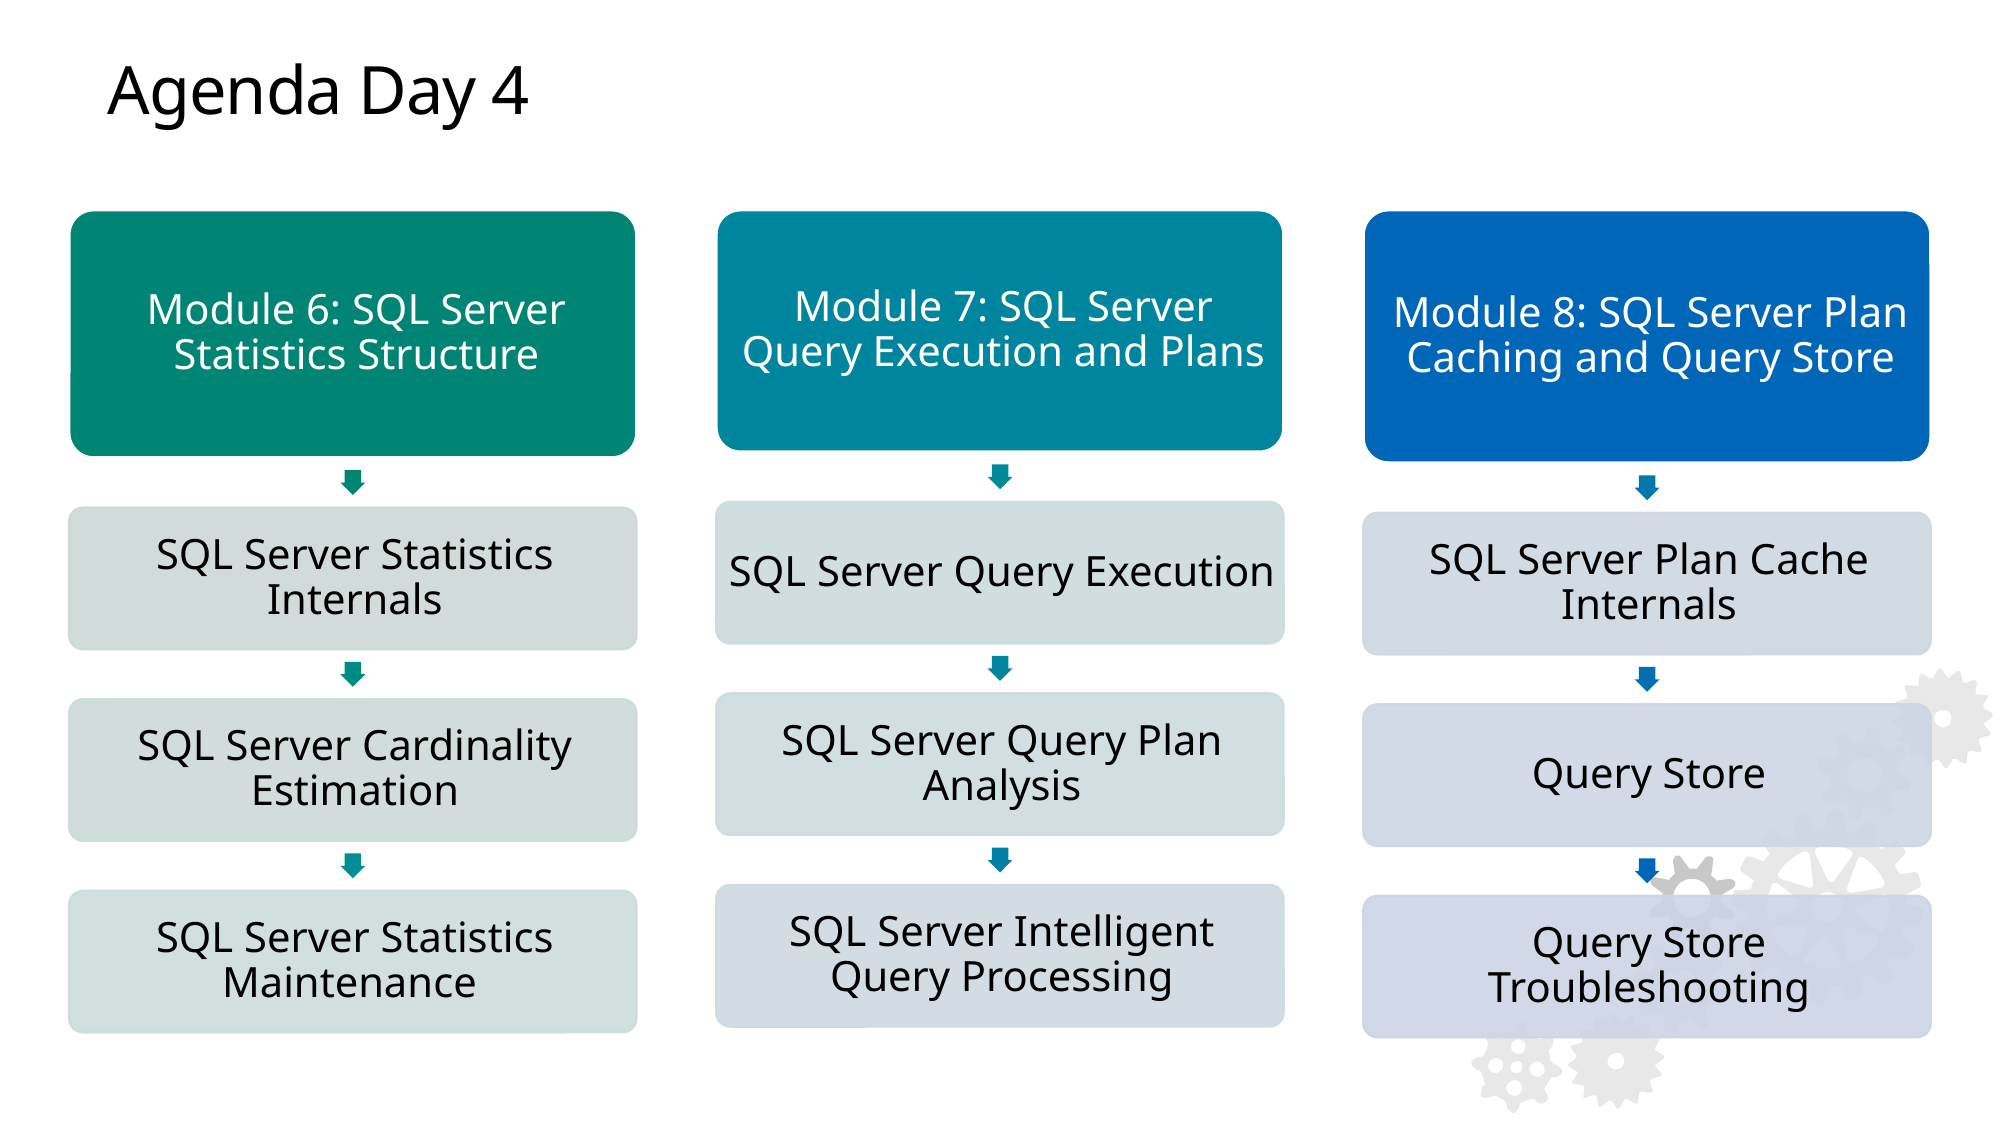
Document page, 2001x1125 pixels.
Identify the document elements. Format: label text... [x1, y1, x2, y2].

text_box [68, 164, 1932, 1083]
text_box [1470, 668, 1993, 1113]
title Agenda Day 4 [107, 52, 1893, 129]
